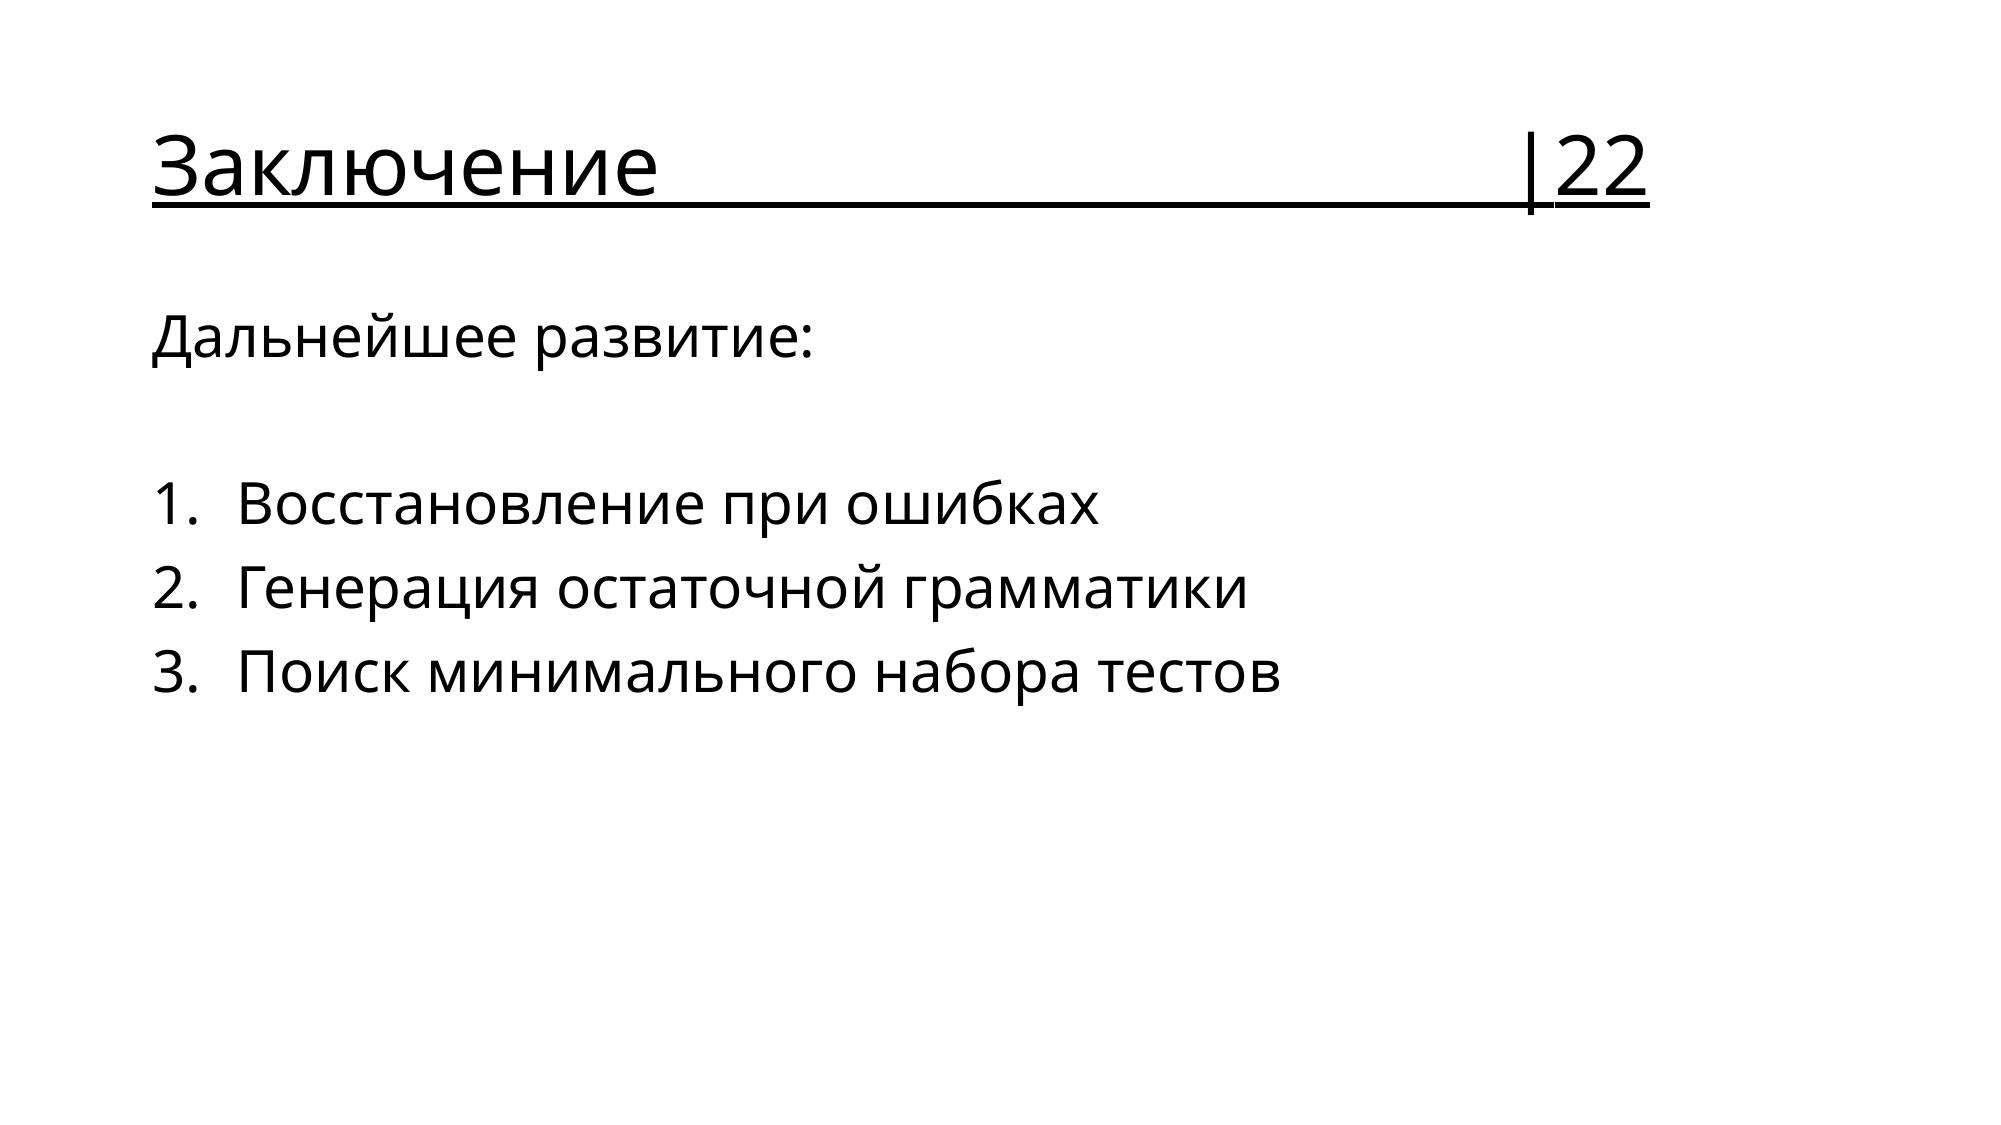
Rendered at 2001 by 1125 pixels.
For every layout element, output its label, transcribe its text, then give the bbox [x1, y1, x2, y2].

list Дальнейшее развитие: Восстановление при ошибках Генерация остаточной грамматики Поиск минимального набора тестов [137, 299, 1863, 1014]
title Заключение |22 [137, 59, 1863, 278]
